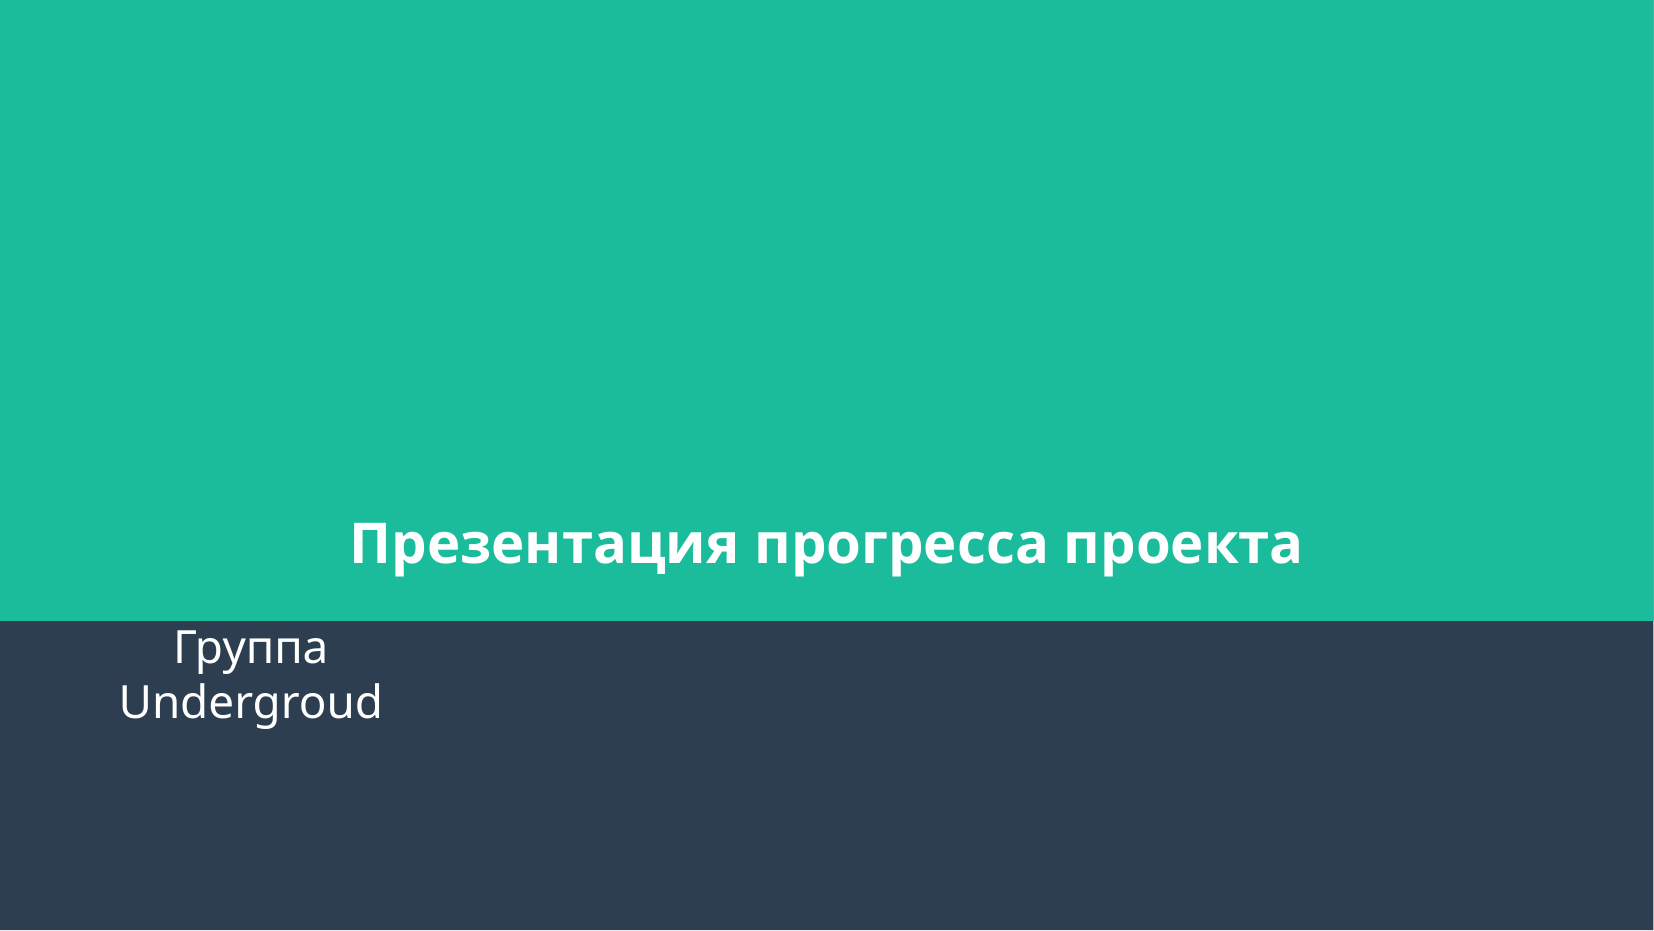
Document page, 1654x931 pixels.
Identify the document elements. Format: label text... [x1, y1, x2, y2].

title Презентация прогресса проекта [443, 446, 1595, 602]
subtitle Группа Undergroud [59, 437, 443, 931]
